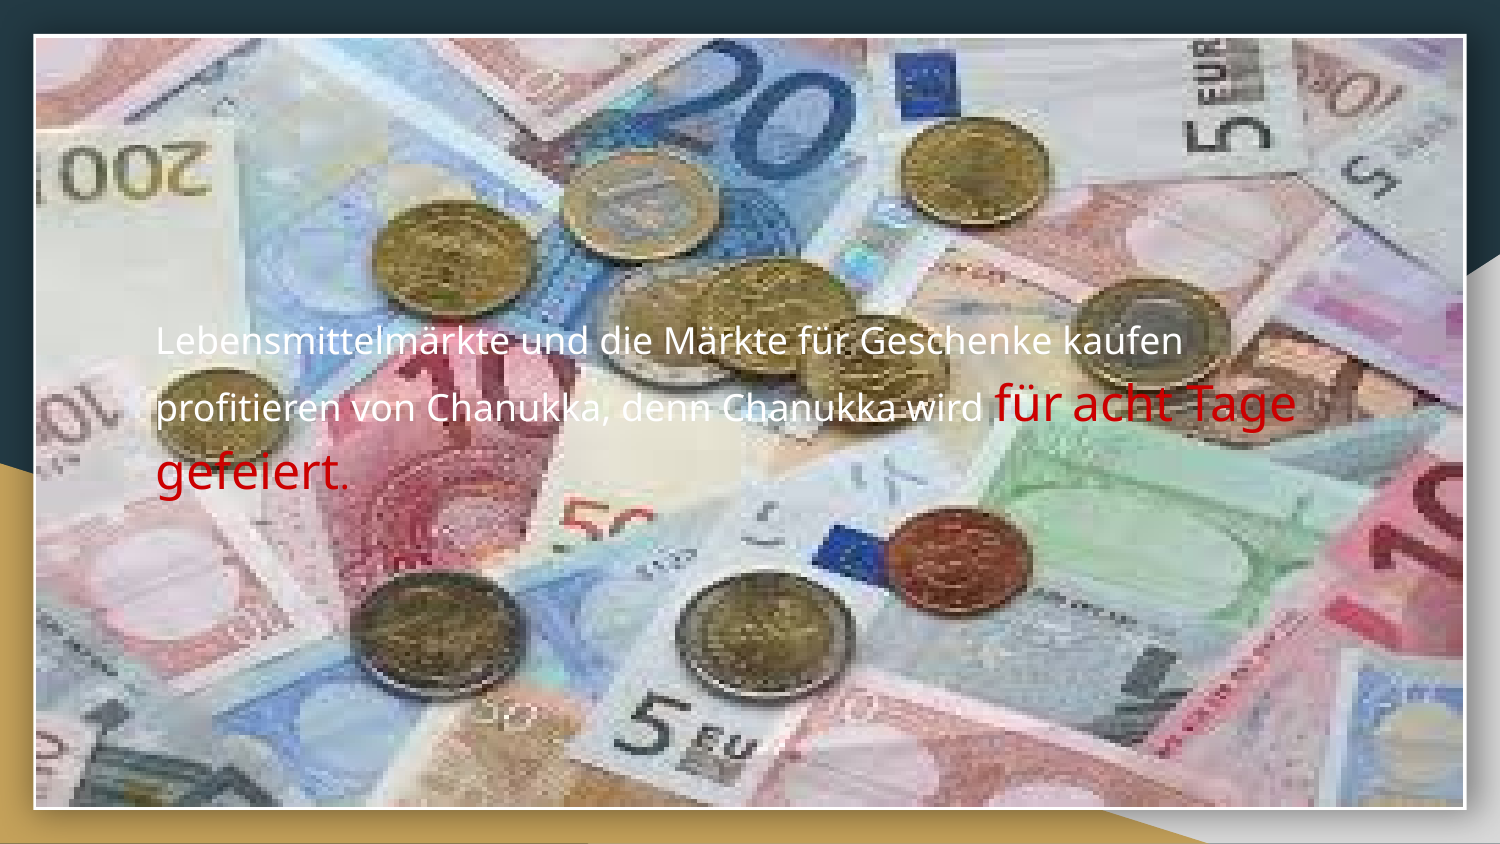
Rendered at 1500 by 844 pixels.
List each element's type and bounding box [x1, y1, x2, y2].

picture [36, 38, 1463, 807]
